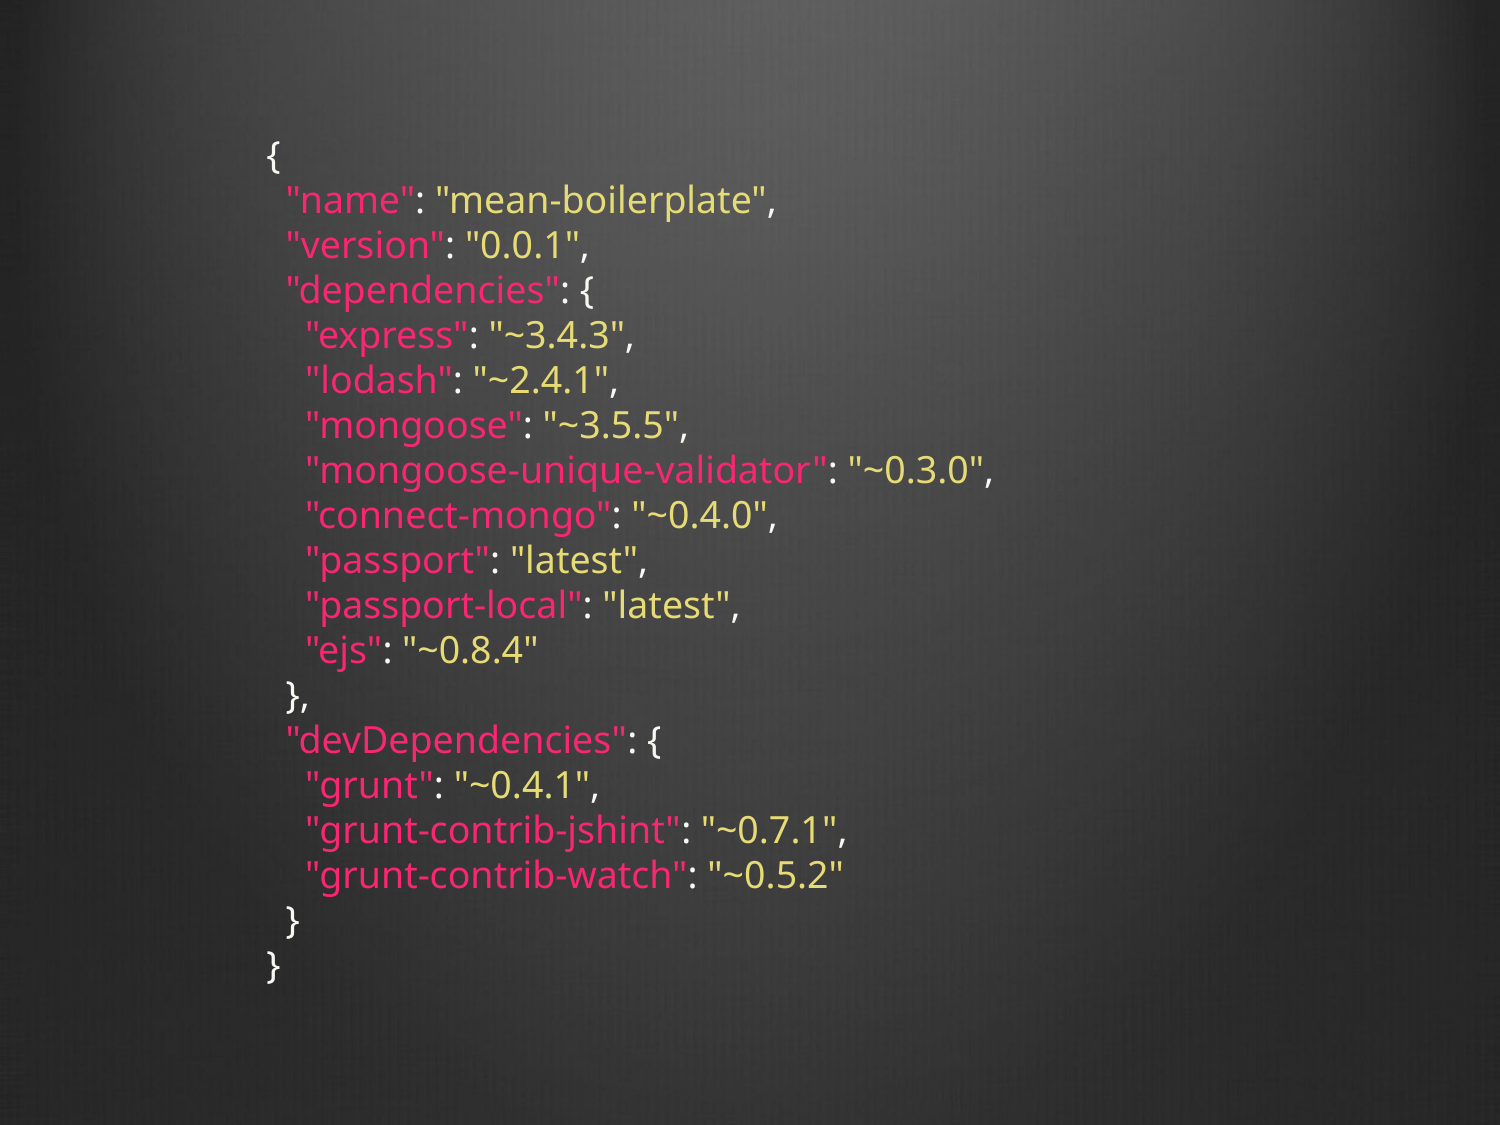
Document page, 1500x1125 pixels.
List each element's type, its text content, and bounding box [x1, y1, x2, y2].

text_box { "name": "mean-boilerplate", "version": "0.0.1", "dependencies": { "express": "~3.4.3", "lodash": "~2.4.1", "mongoose": "~3.5.5", "mongoose-unique-validator": "~0.3.0", "connect-mongo": "~0.4.0", "passport": "latest", "passport-local": "latest", "ejs": "~0.8.4" }, "devDependencies": { "grunt": "~0.4.1", "grunt-contrib-jshint": "~0.7.1", "grunt-contrib-watch": "~0.5.2" } } [251, 123, 1252, 993]
